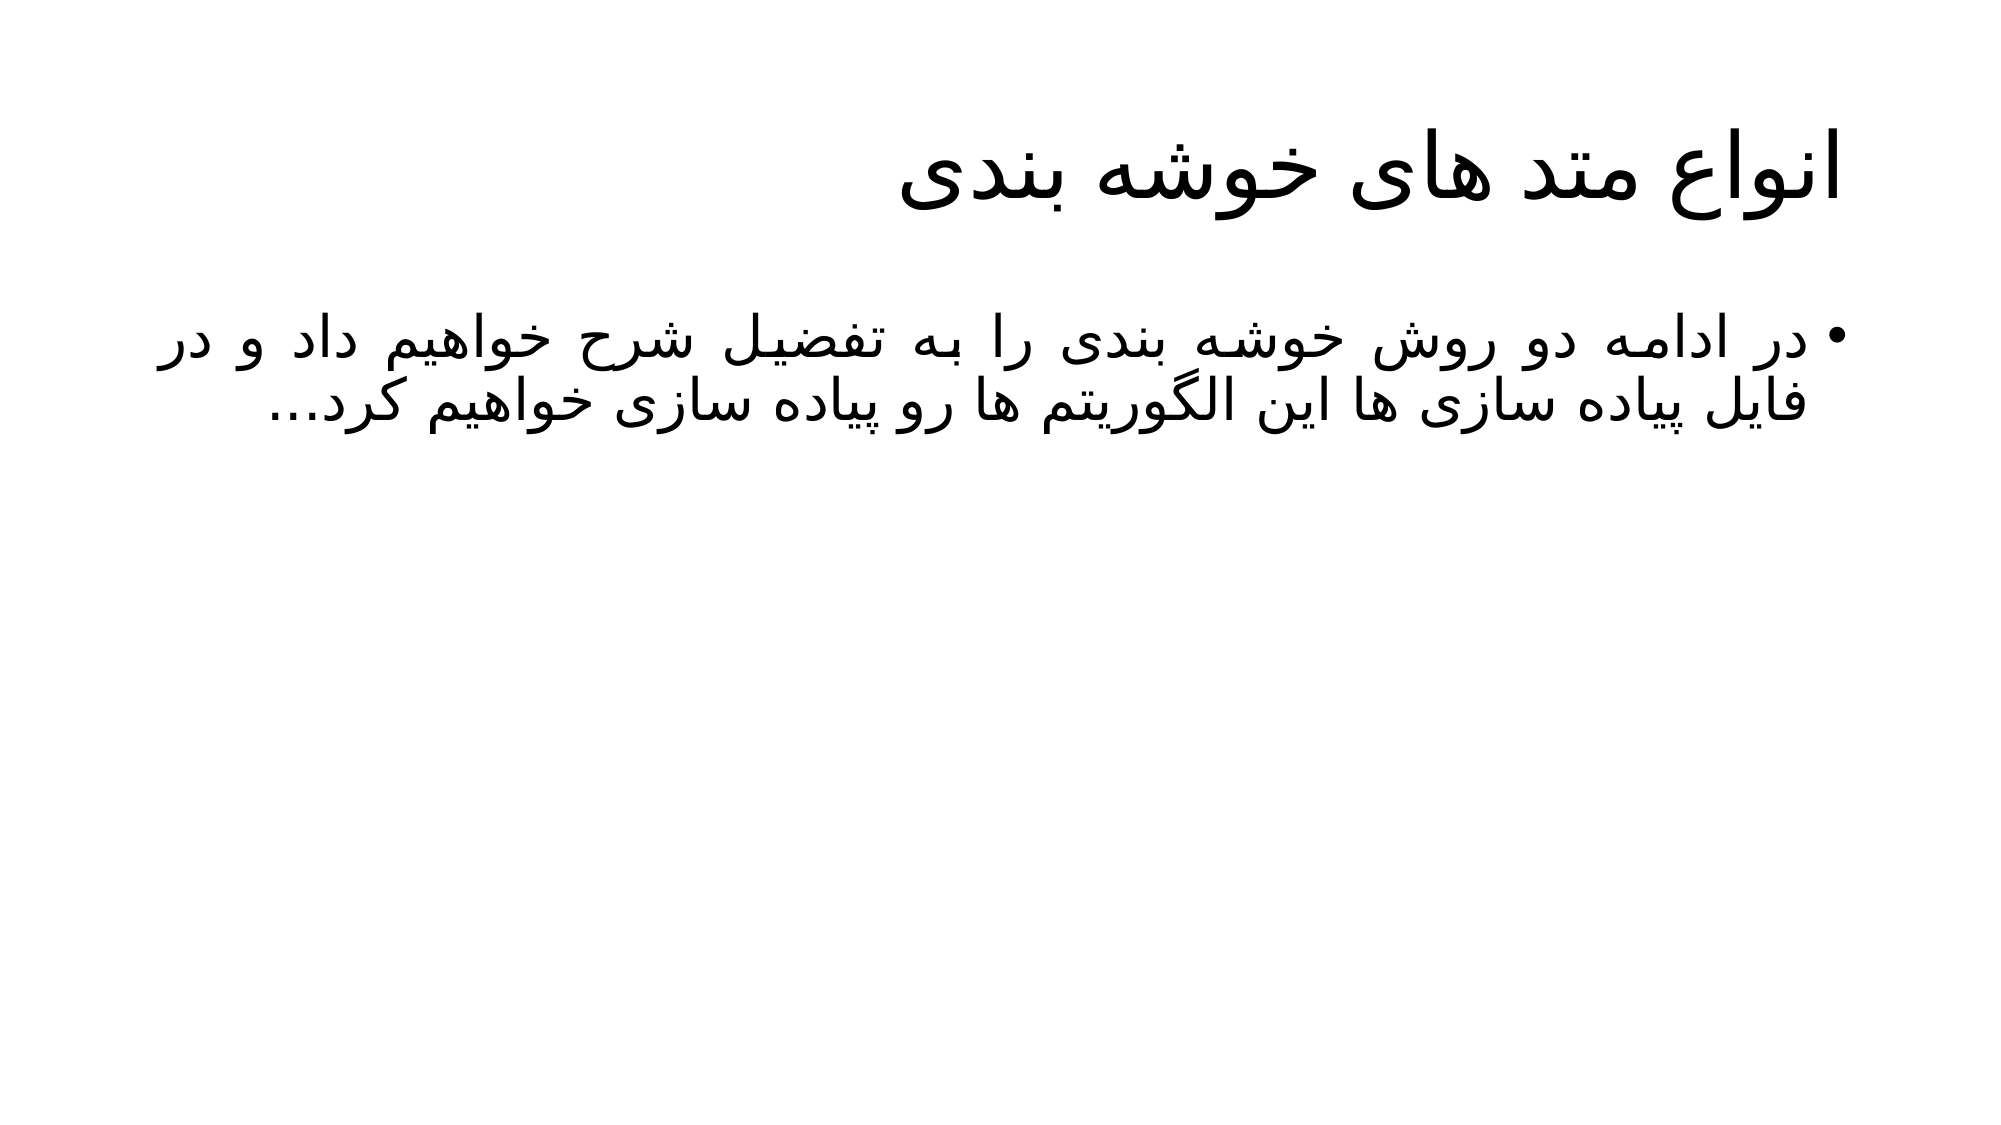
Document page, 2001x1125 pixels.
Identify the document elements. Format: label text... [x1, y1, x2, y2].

list در ادامه دو روش خوشه بندی را به تفضیل شرح خواهیم داد و در فایل پیاده سازی ها این الگوریتم ها رو پیاده سازی خواهیم کرد... [137, 299, 1863, 1014]
title انواع متد های خوشه بندی [137, 59, 1863, 278]
